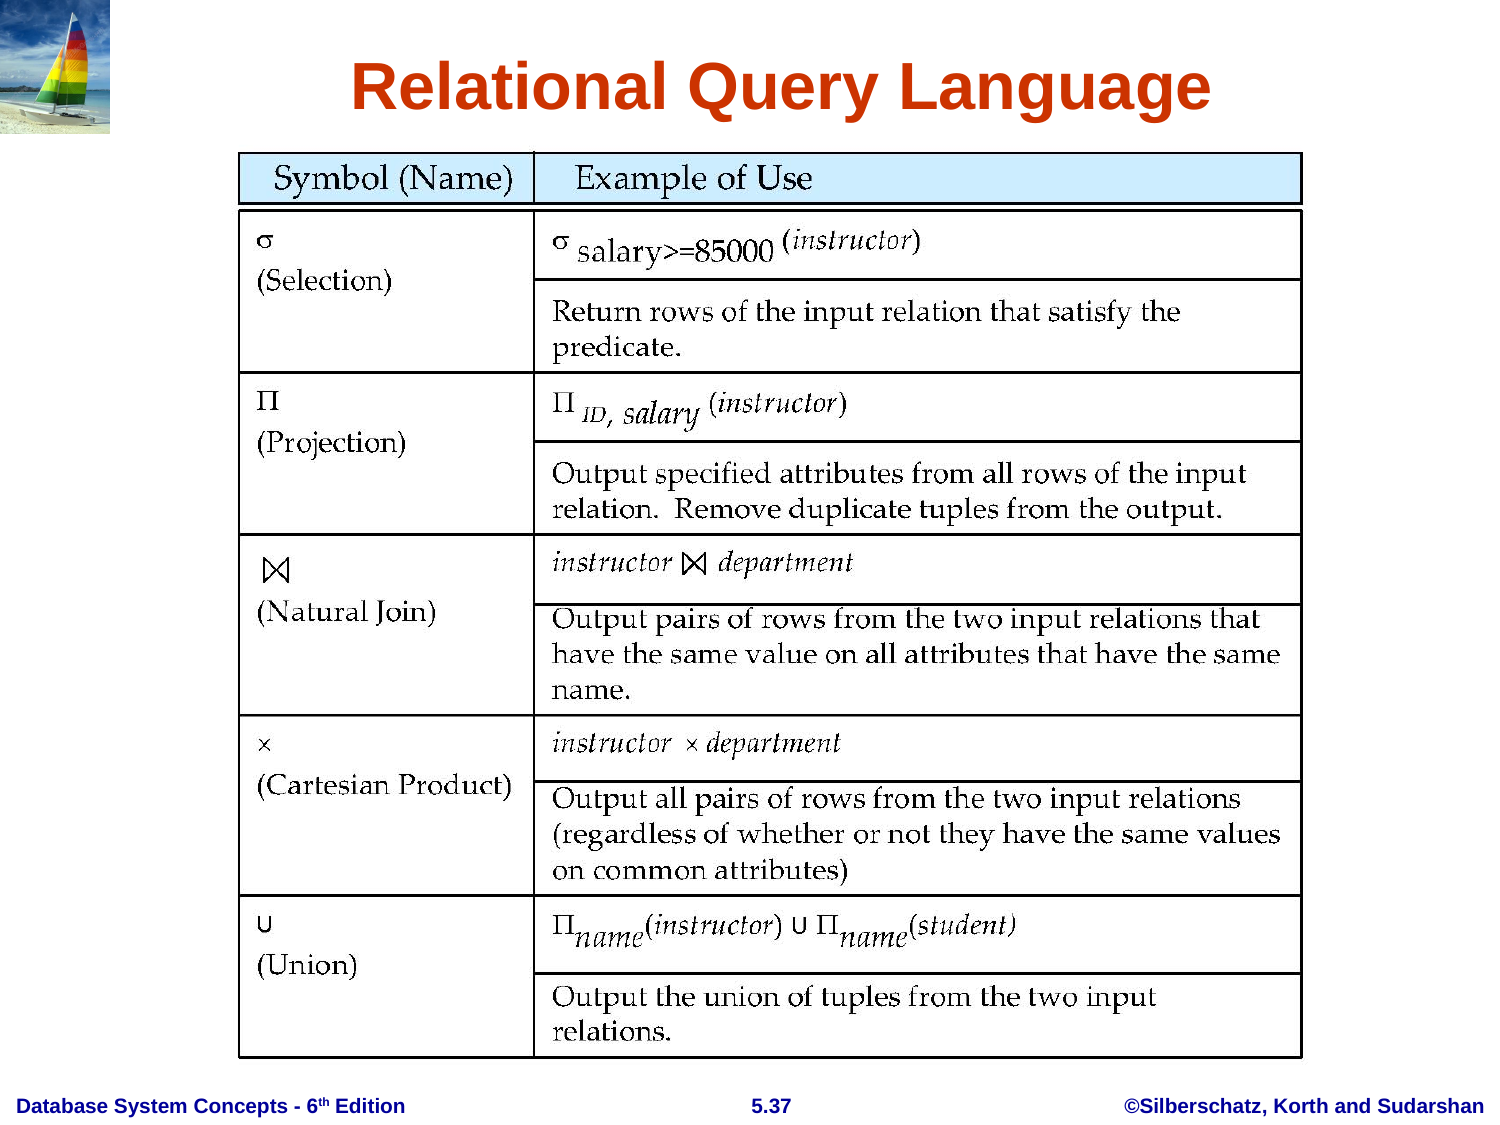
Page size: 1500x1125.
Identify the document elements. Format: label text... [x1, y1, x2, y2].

text_box Relational Query Language [119, 30, 1445, 131]
picture [224, 130, 1322, 1071]
picture [0, 0, 110, 134]
